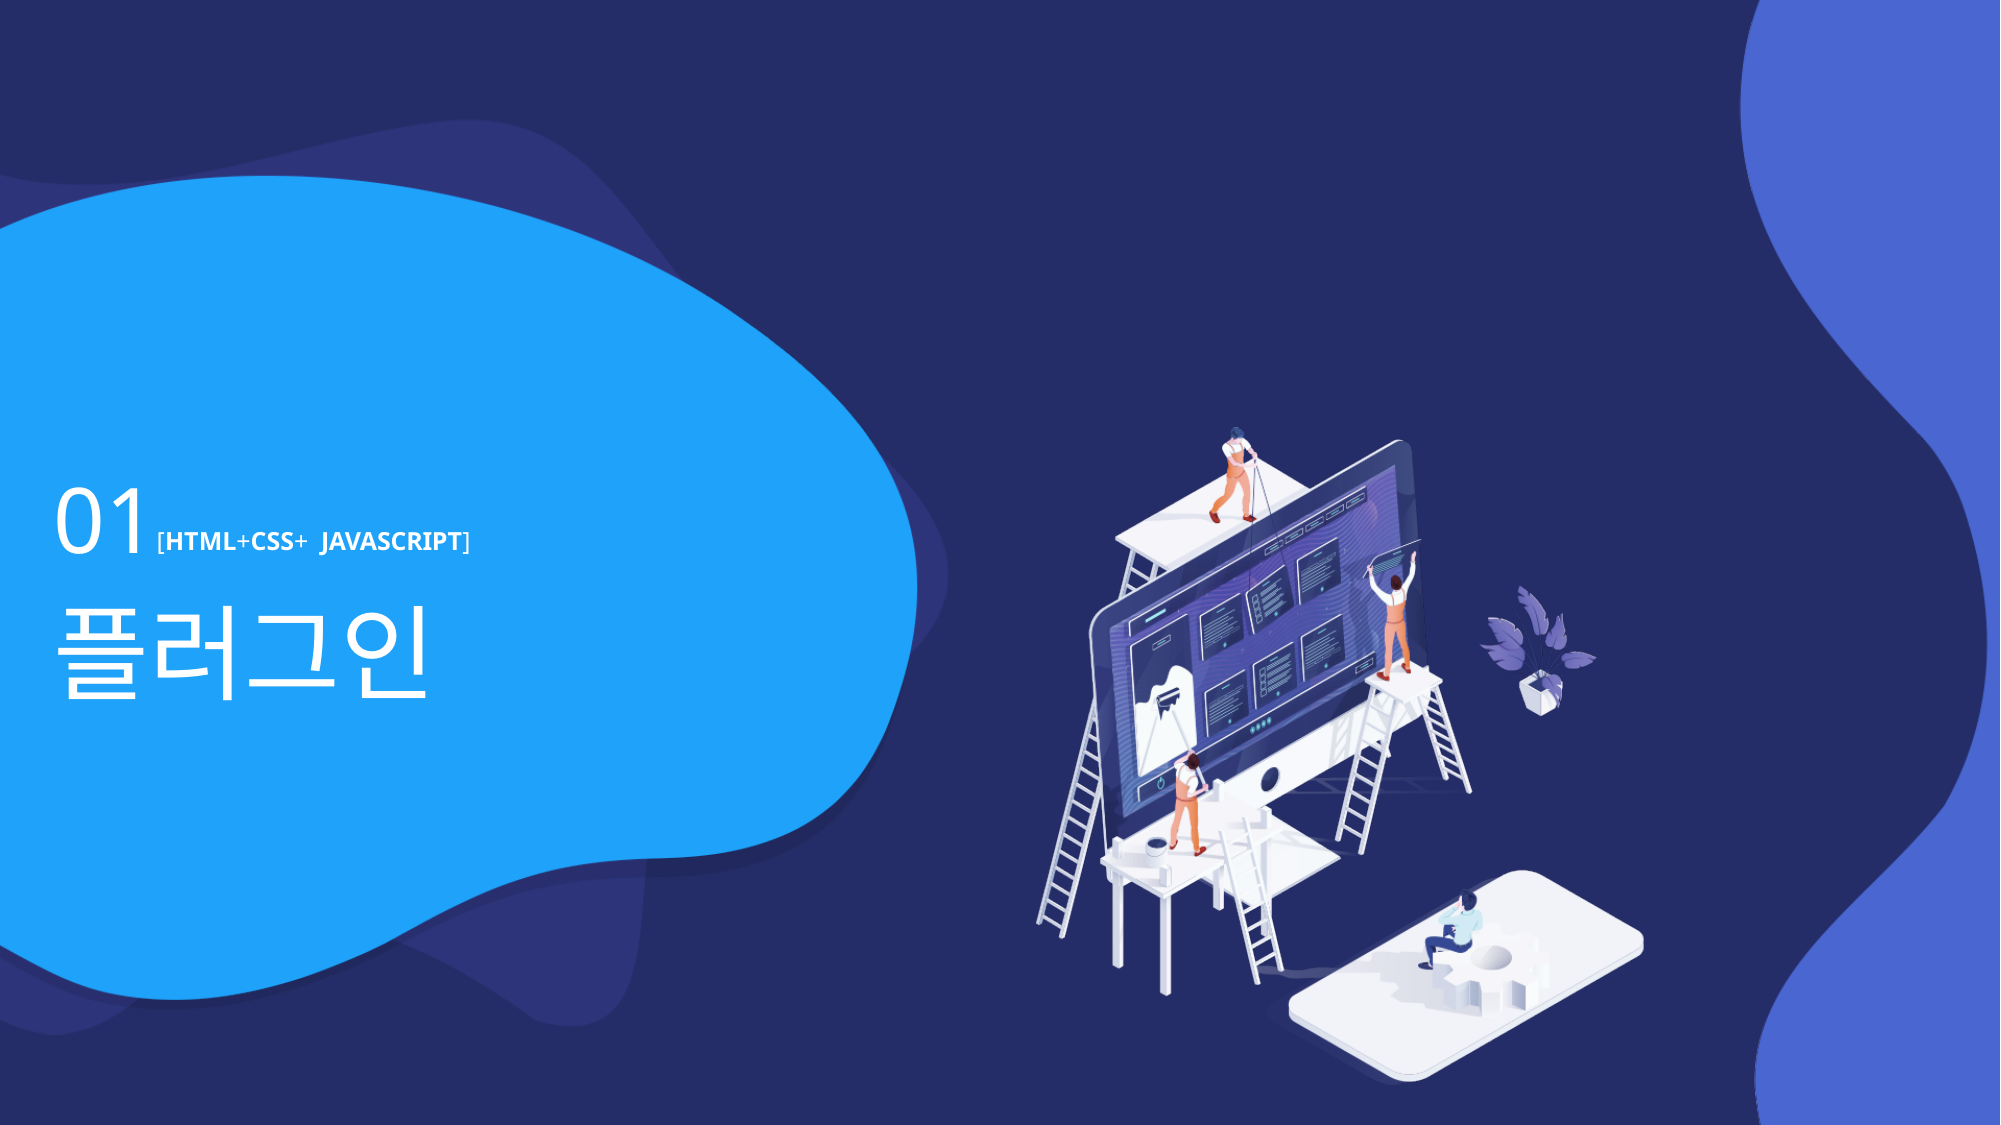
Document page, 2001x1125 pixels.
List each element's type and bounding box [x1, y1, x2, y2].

text_box [0, 0, 2000, 1125]
